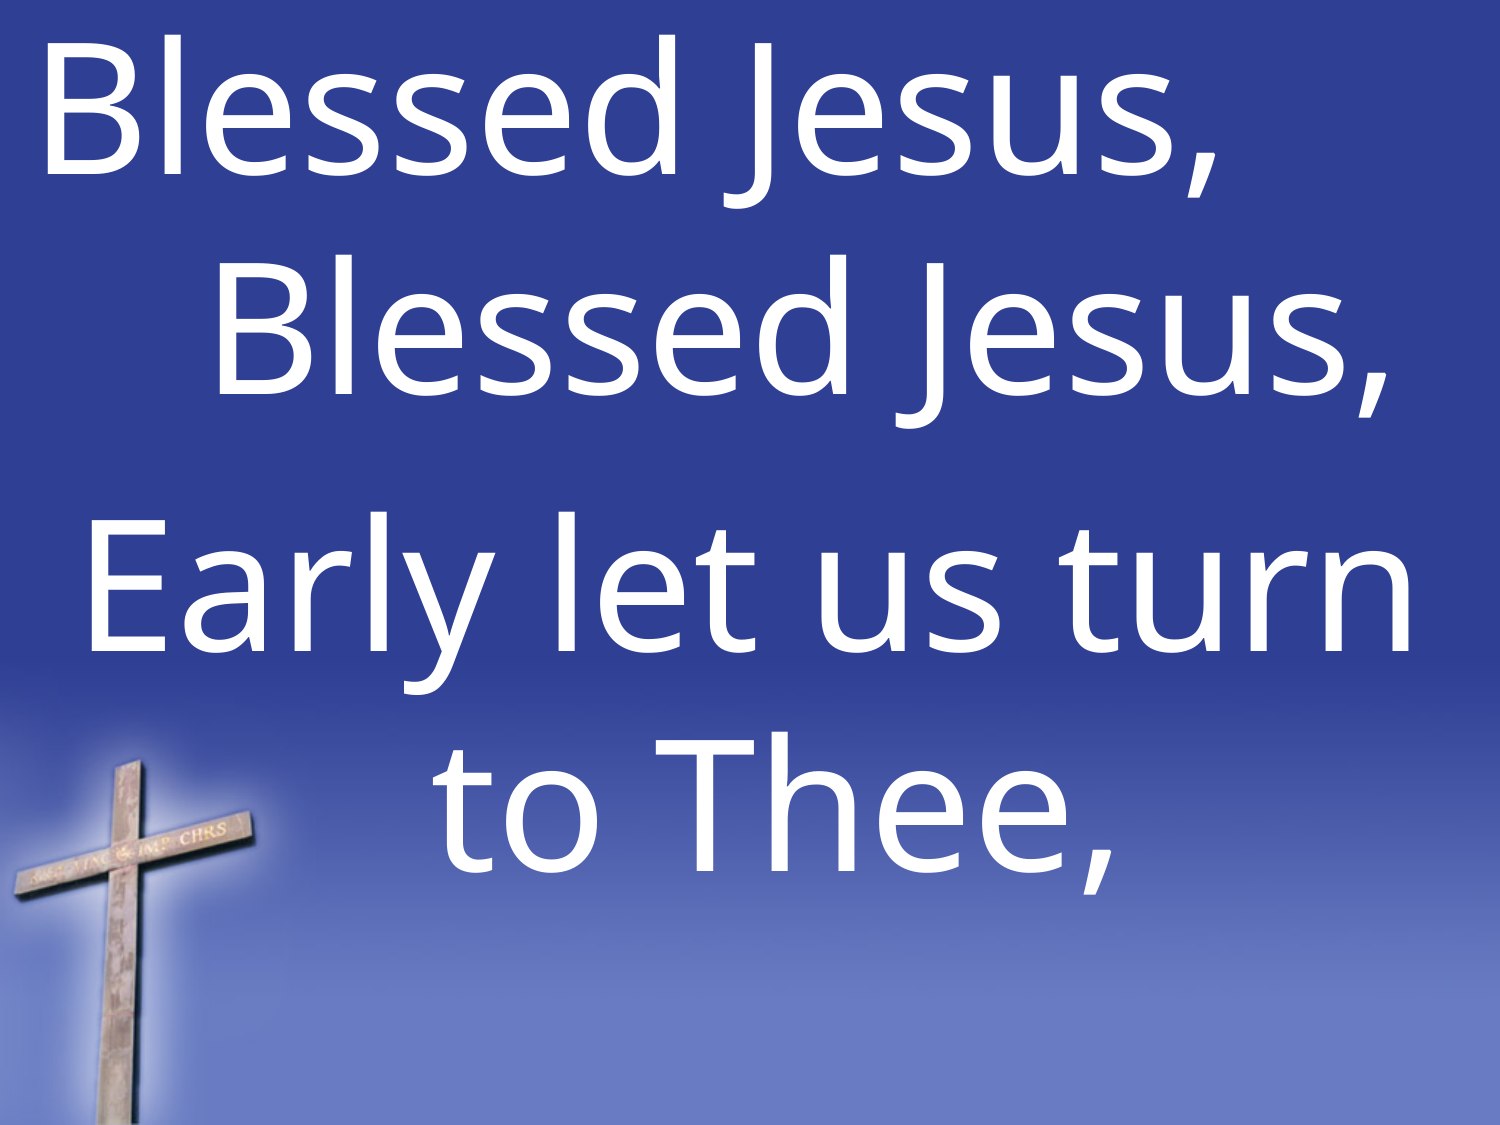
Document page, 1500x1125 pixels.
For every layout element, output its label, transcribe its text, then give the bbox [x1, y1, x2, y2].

list Blessed Jesus, Blessed Jesus, Early let us turn to Thee, [0, 0, 1500, 1125]
